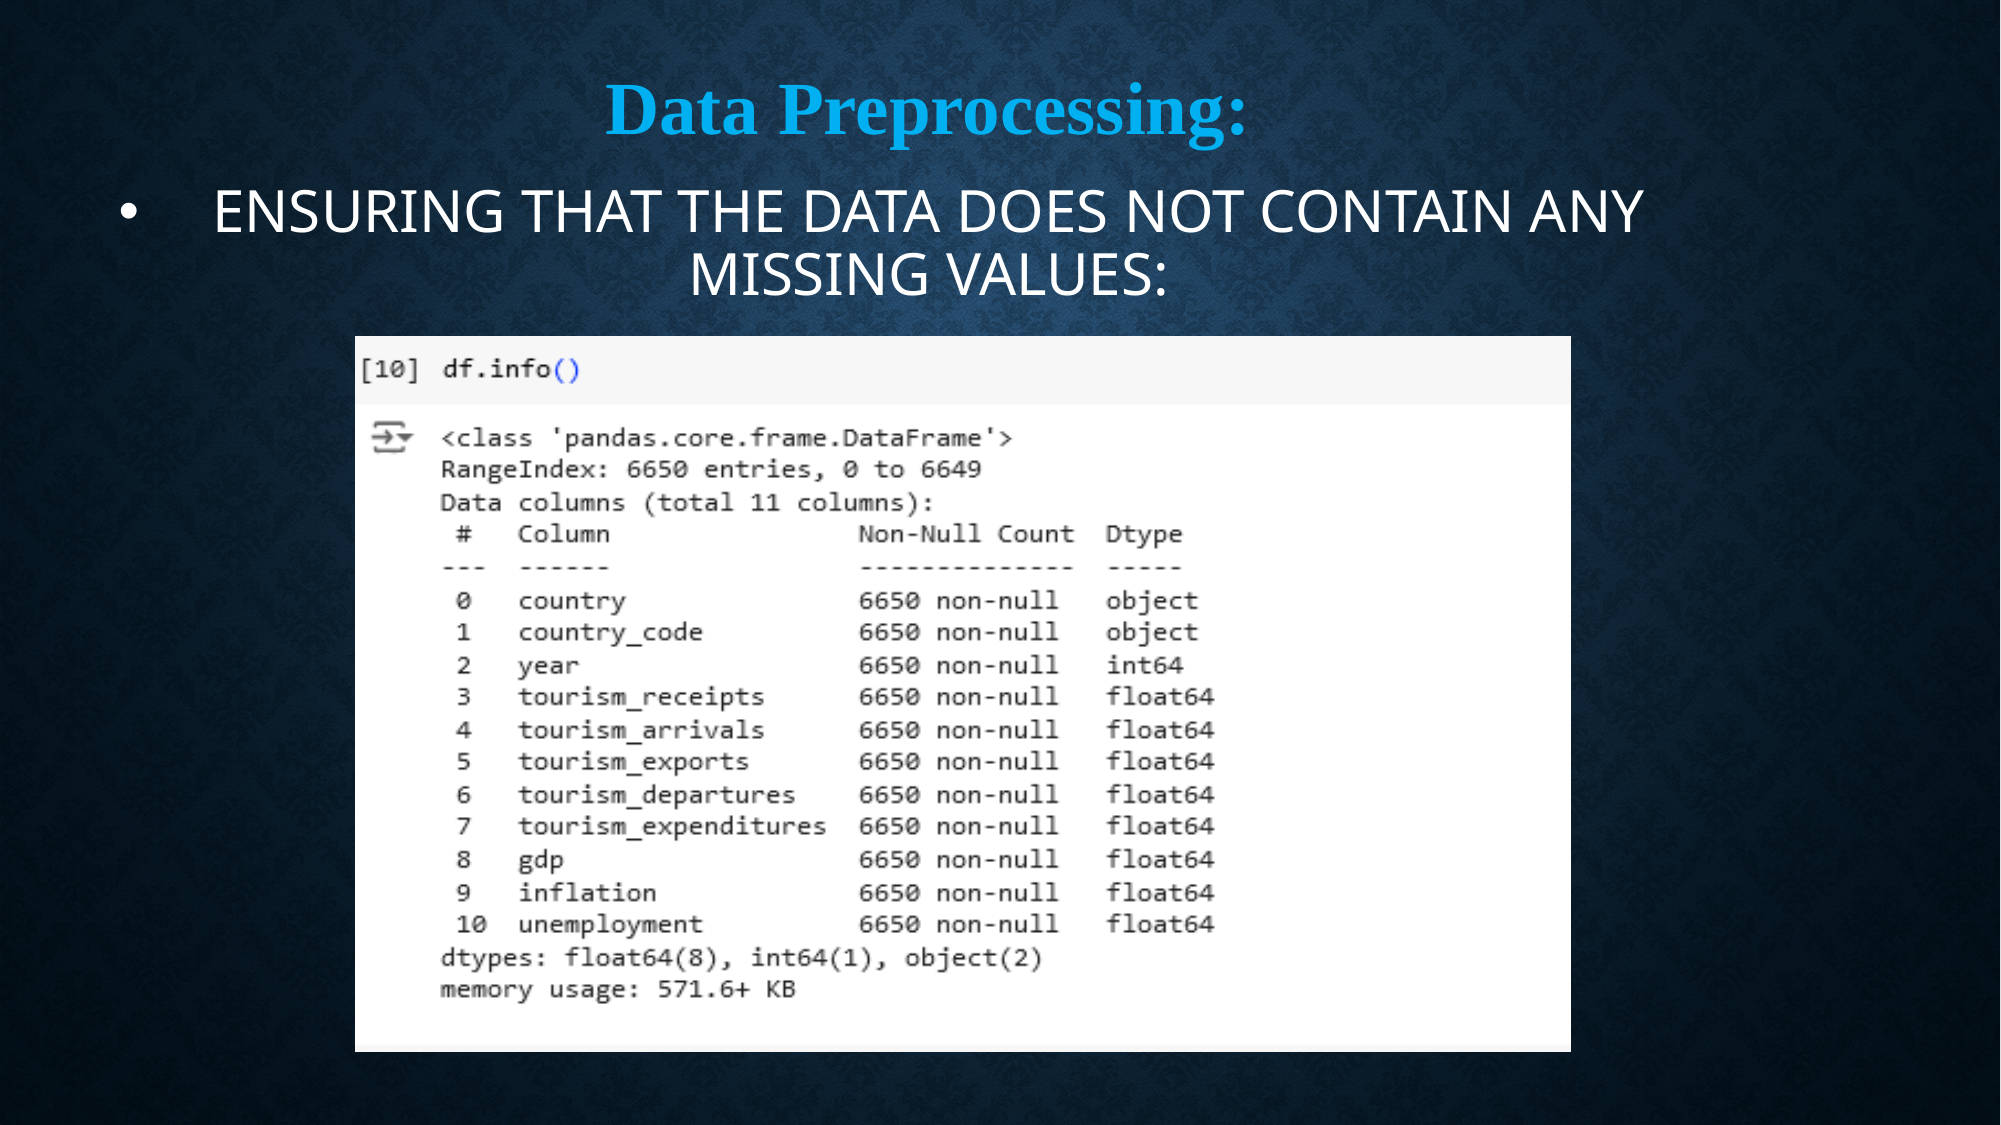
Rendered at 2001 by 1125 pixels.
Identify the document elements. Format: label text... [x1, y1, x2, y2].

text_box Data Preprocessing: [100, 45, 1755, 157]
title Ensuring that the data does not contain any missing values: [34, 171, 1730, 389]
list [355, 335, 1572, 1052]
